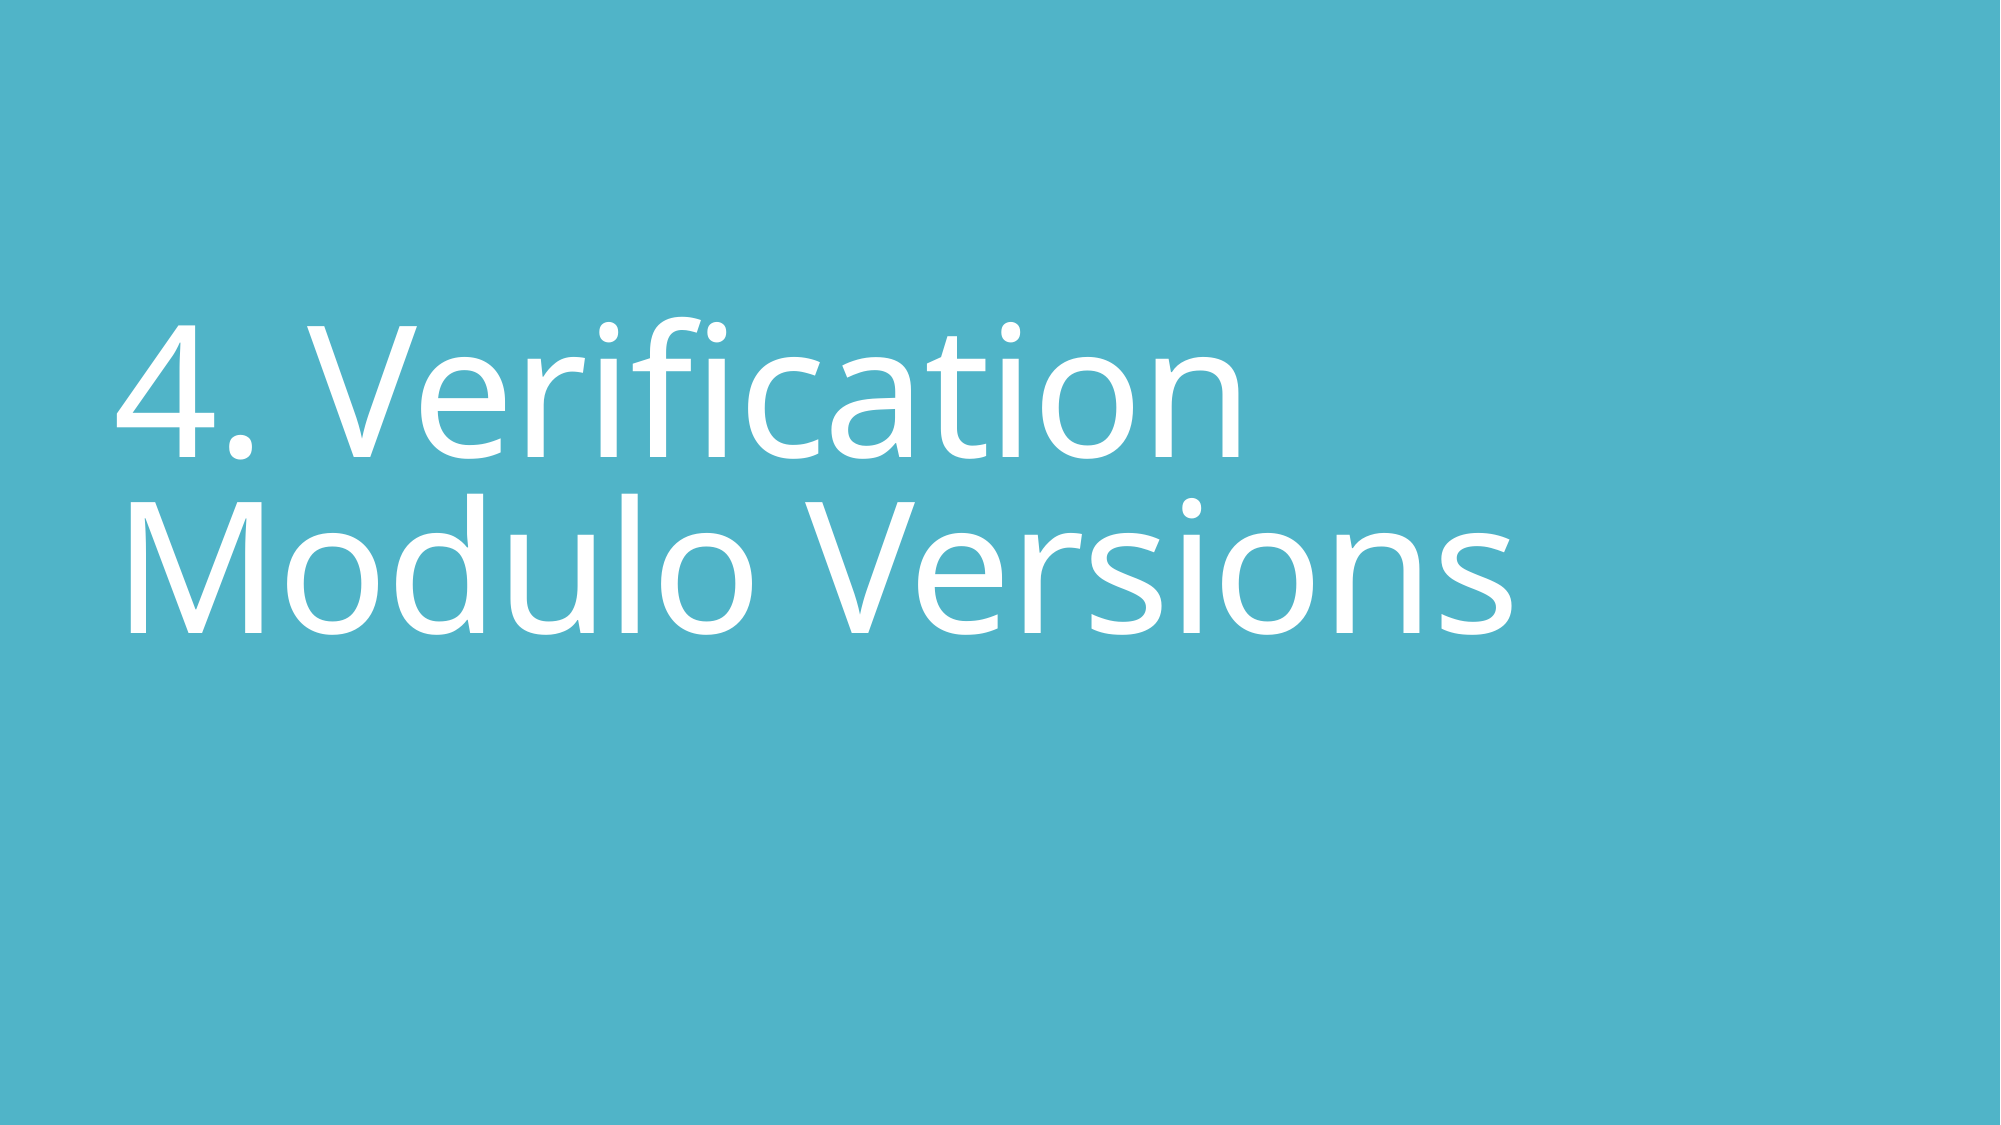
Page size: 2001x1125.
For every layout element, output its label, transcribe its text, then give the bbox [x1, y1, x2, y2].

title 4. Verification Modulo Versions [98, 126, 1868, 677]
